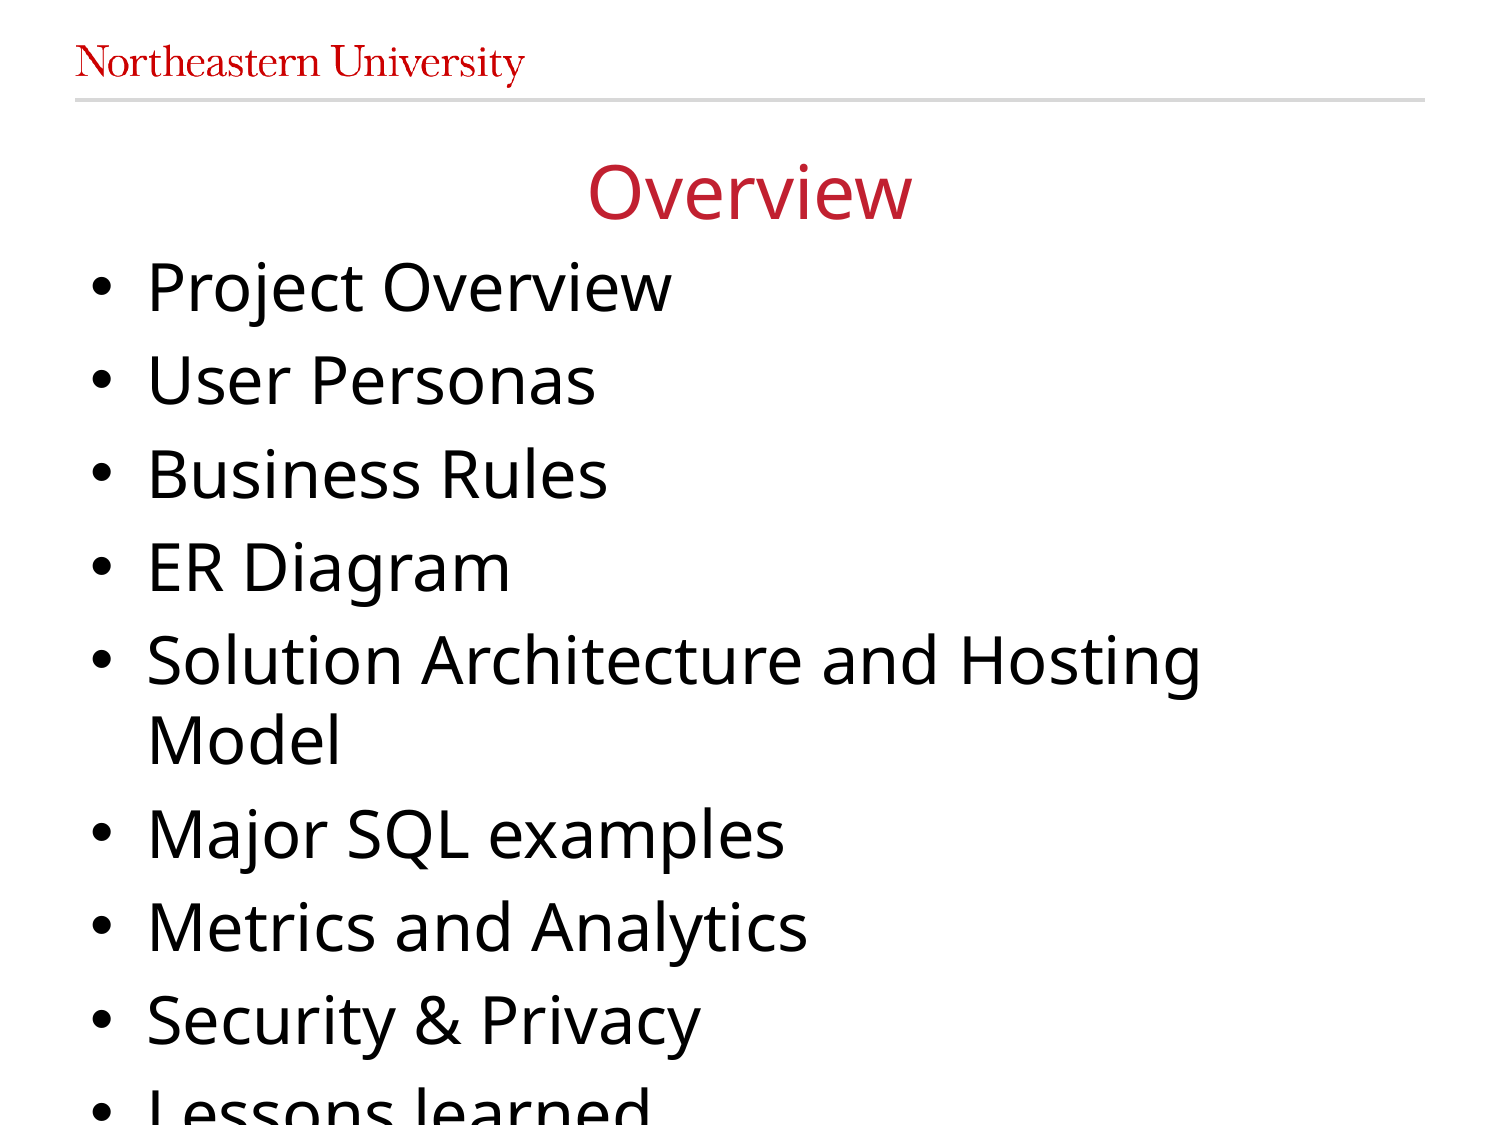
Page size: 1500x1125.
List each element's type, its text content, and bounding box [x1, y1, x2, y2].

picture [75, 44, 525, 88]
title Overview [75, 137, 1425, 263]
list Project Overview User Personas Business Rules ER Diagram Solution Architecture and Hosting Model Major SQL examples Metrics and Analytics Security & Privacy Lessons learned [75, 263, 1425, 1075]
